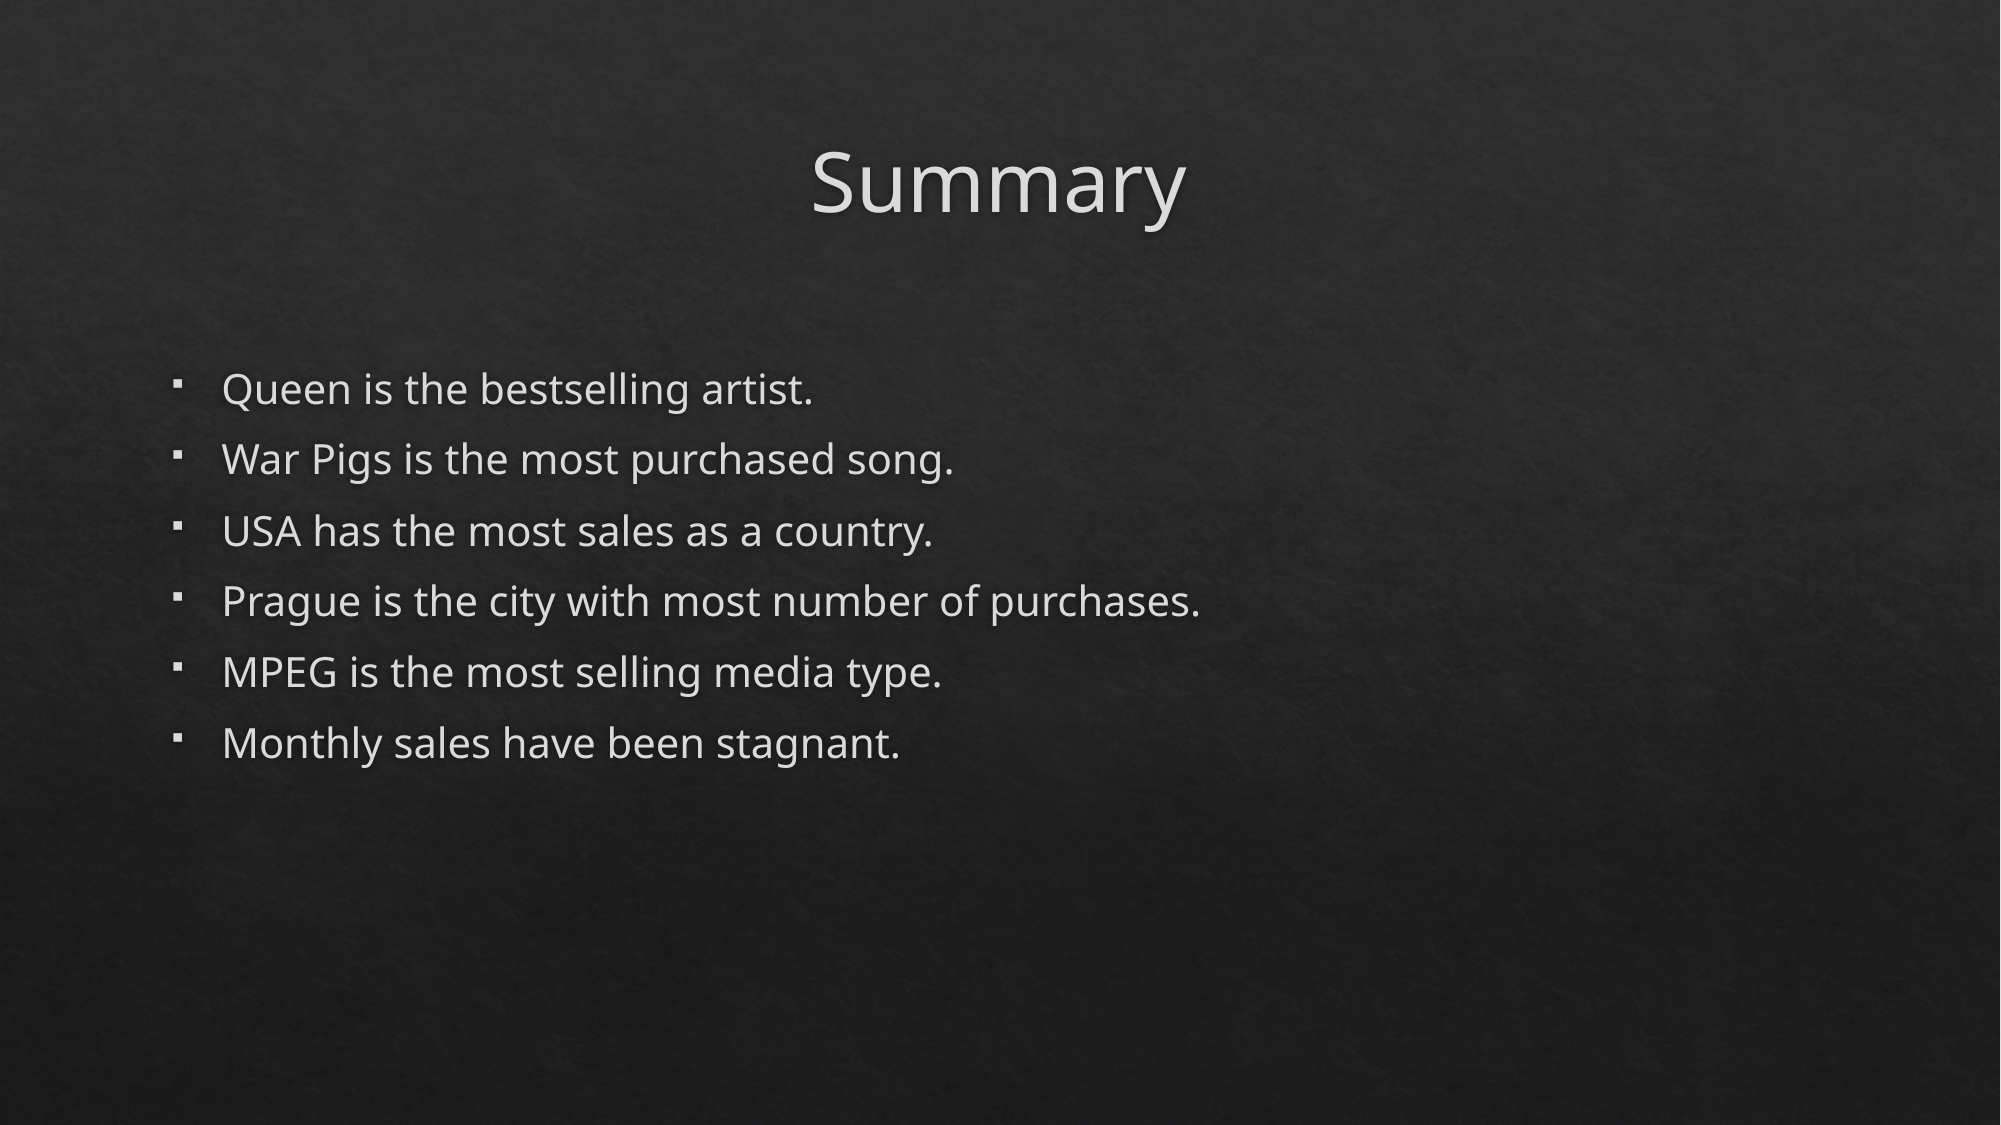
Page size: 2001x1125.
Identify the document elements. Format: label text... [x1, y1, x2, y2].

title Summary [149, 99, 1849, 260]
list Queen is the bestselling artist. War Pigs is the most purchased song. USA has the most sales as a country. Prague is the city with most number of purchases. MPEG is the most selling media type. Monthly sales have been stagnant. [149, 284, 1849, 950]
